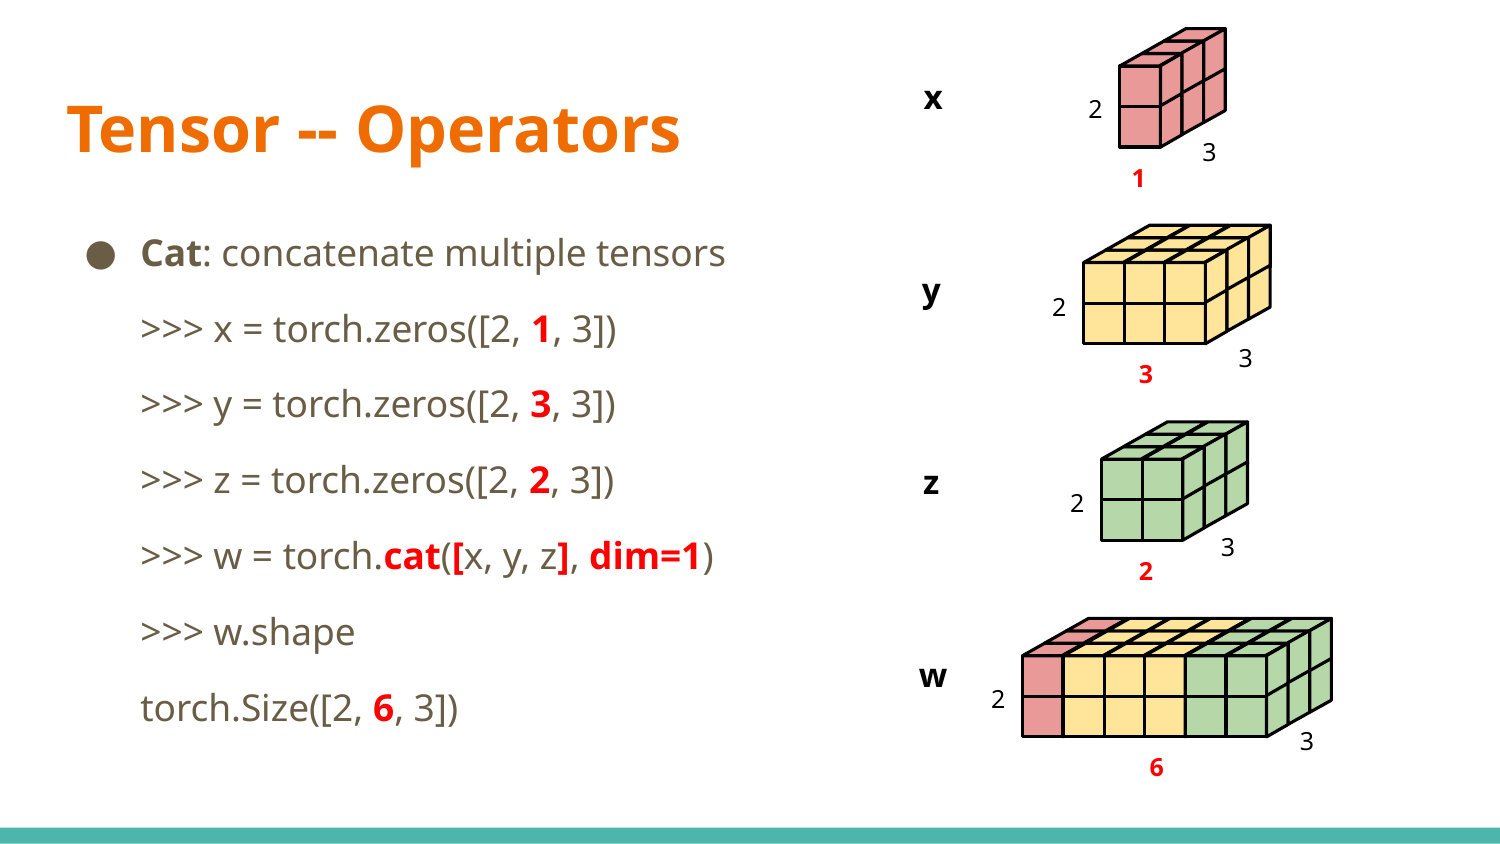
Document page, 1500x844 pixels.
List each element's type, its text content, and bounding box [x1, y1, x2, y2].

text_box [892, 618, 1332, 798]
title Tensor -- Operators [51, 72, 702, 189]
list Cat: concatenate multiple tensors >>> x = torch.zeros([2, 1, 3]) >>> y = torch.zeros([2, 3, 3]) >>> z = torch.zeros([2, 2, 3]) >>> w = torch.cat([x, y, z], dim=1) >>> w.shape torch.Size([2, 6, 3]) [51, 207, 865, 750]
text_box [890, 224, 1271, 405]
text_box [890, 421, 1253, 602]
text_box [892, 28, 1235, 208]
